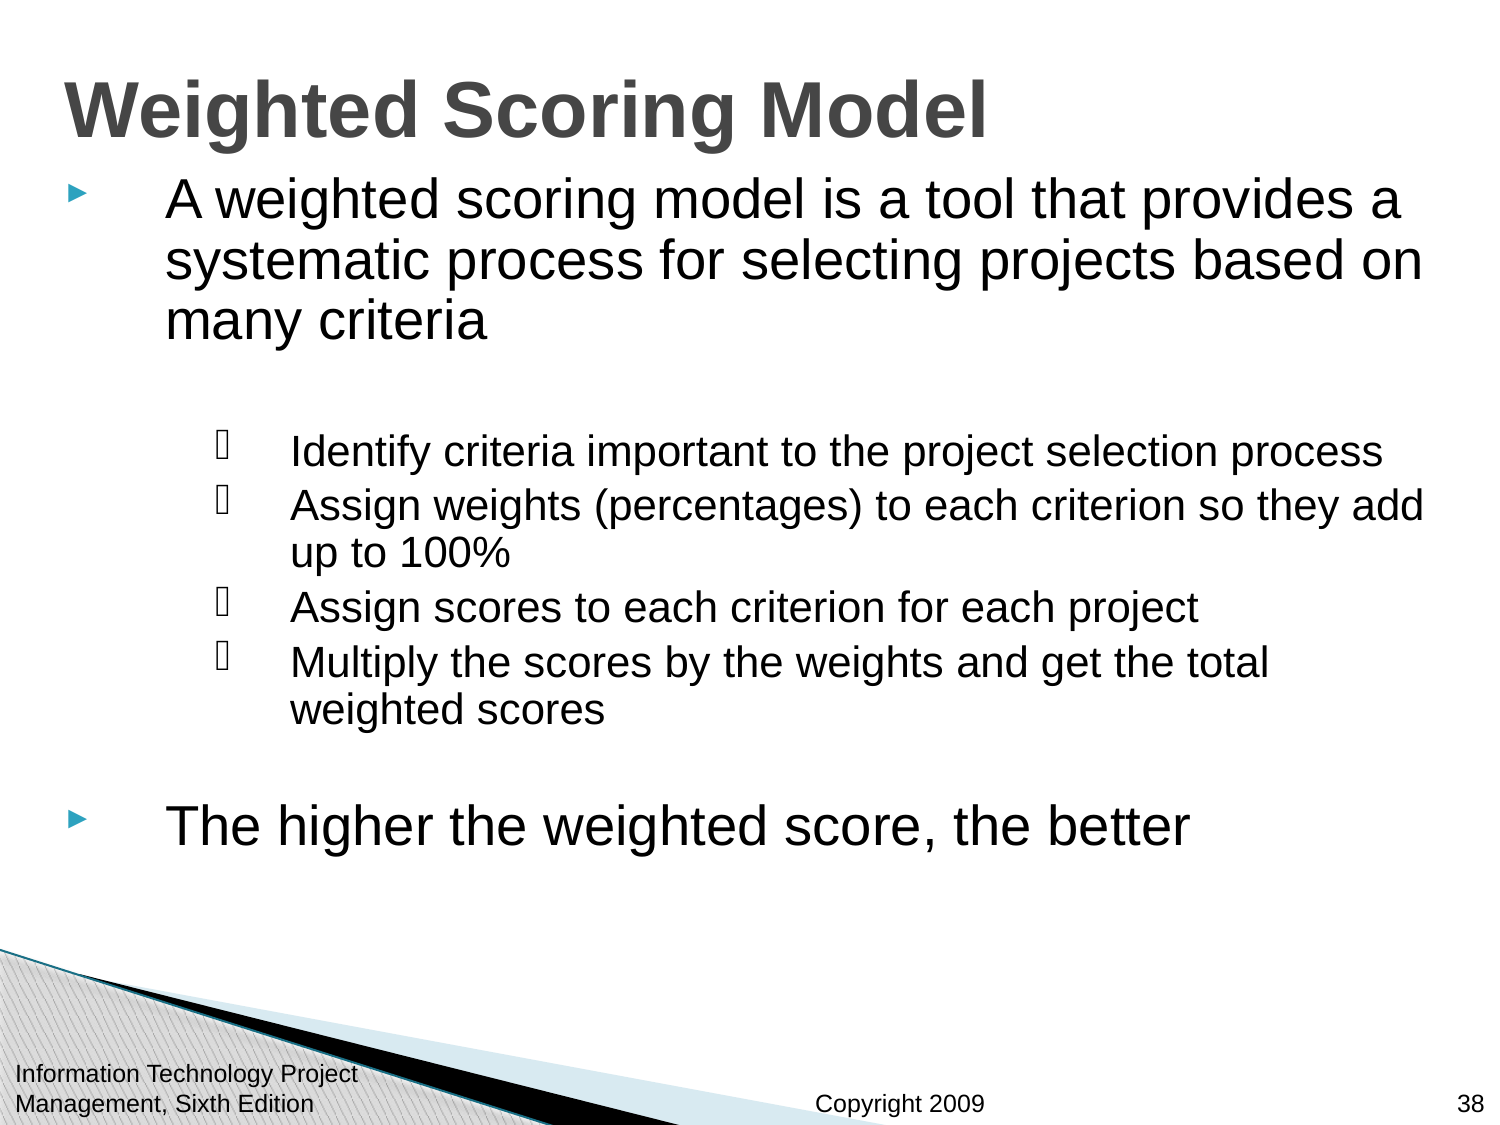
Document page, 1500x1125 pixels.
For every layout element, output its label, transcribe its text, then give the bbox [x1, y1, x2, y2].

list A weighted scoring model is a tool that provides a systematic process for selecting projects based on many criteria Identify criteria important to the project selection process Assign weights (percentages) to each criterion so they add up to 100% Assign scores to each criterion for each project Multiply the scores by the weights and get the total weighted scores The higher the weighted score, the better [50, 162, 1463, 949]
footer Information Technology Project Management, Sixth Edition [0, 1065, 386, 1125]
slide_number 38 [1412, 1065, 1500, 1125]
title Weighted Scoring Model [50, 50, 1500, 161]
